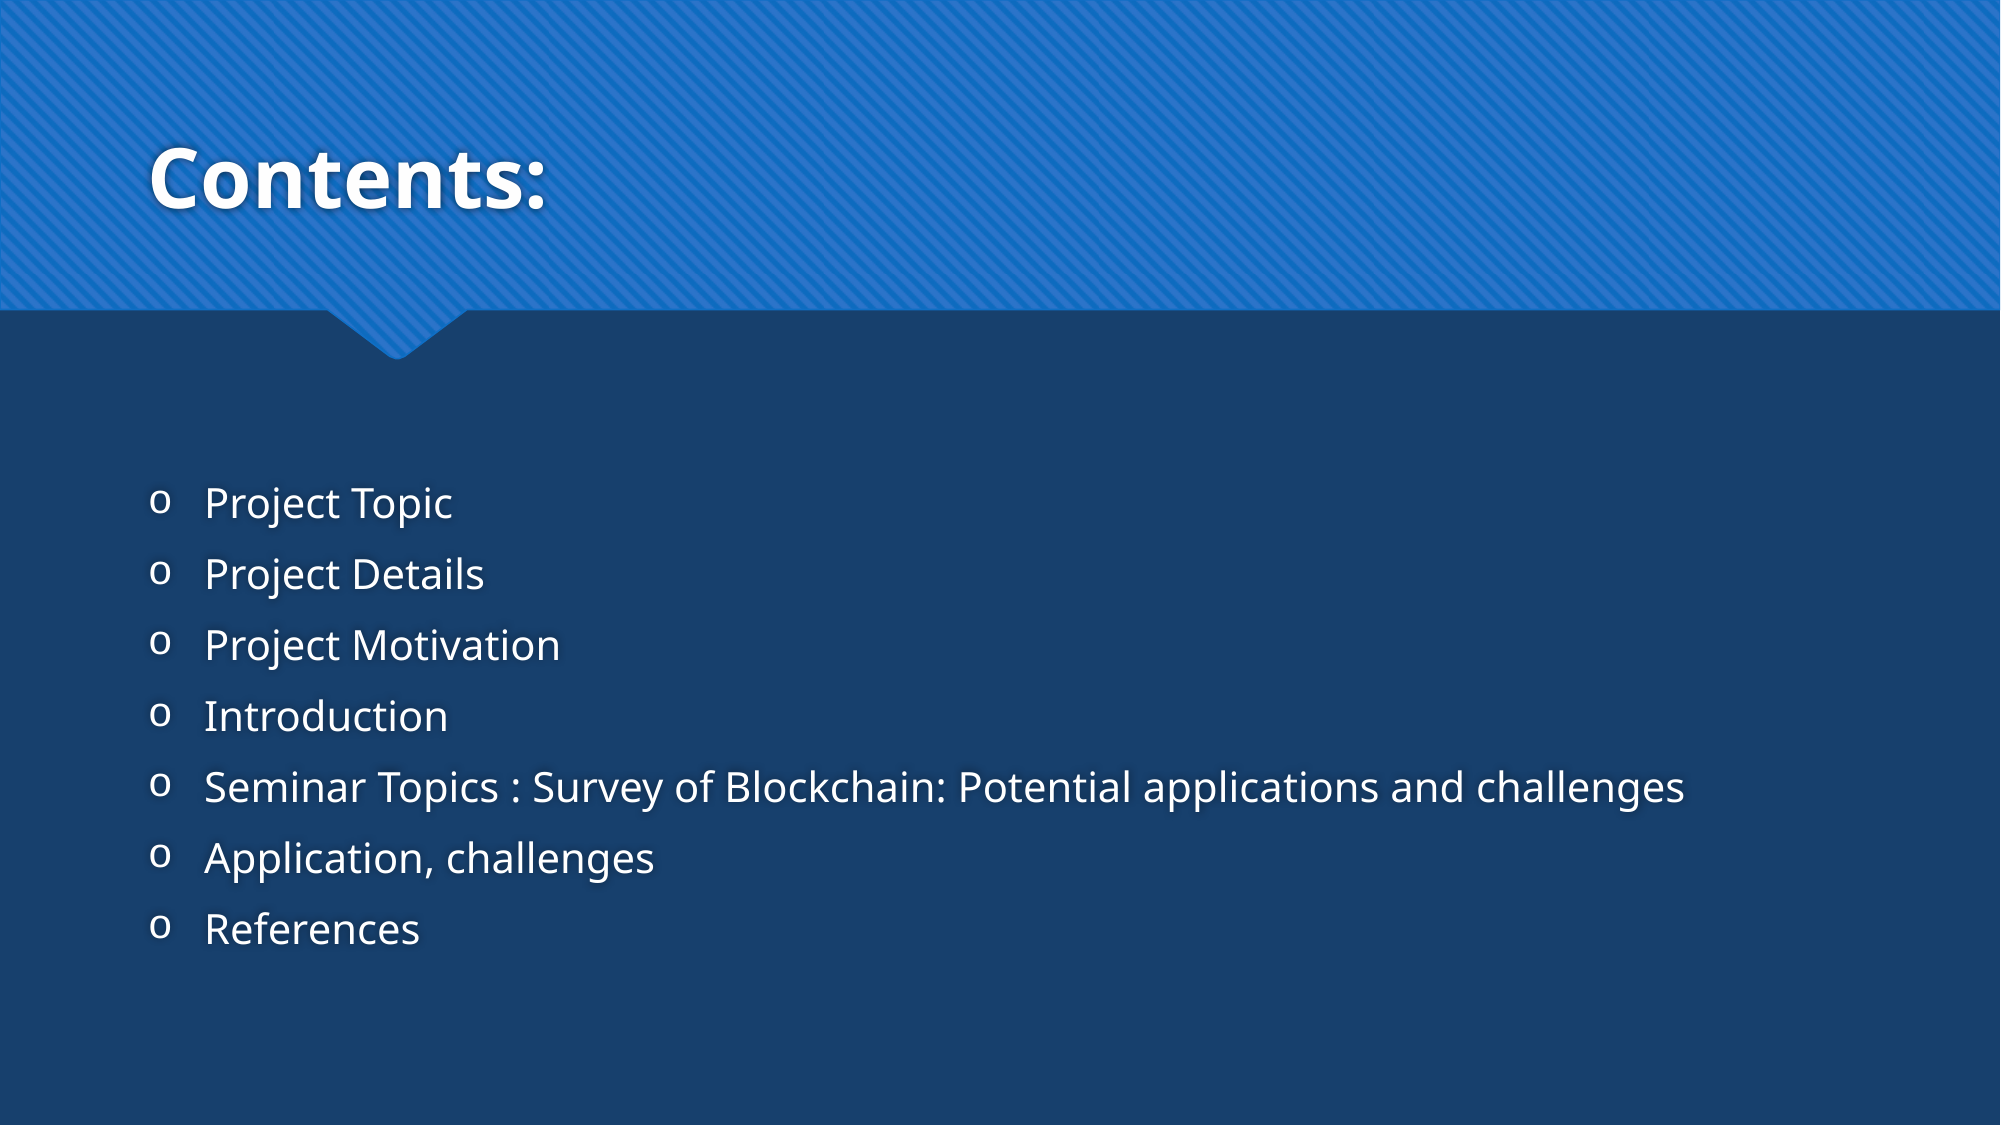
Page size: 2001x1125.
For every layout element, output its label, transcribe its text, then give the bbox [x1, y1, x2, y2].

list Project Topic Project Details Project Motivation Introduction Seminar Topics : Survey of Blockchain: Potential applications and challenges Application, challenges References [132, 416, 1865, 1014]
title Contents: [132, 73, 1868, 233]
